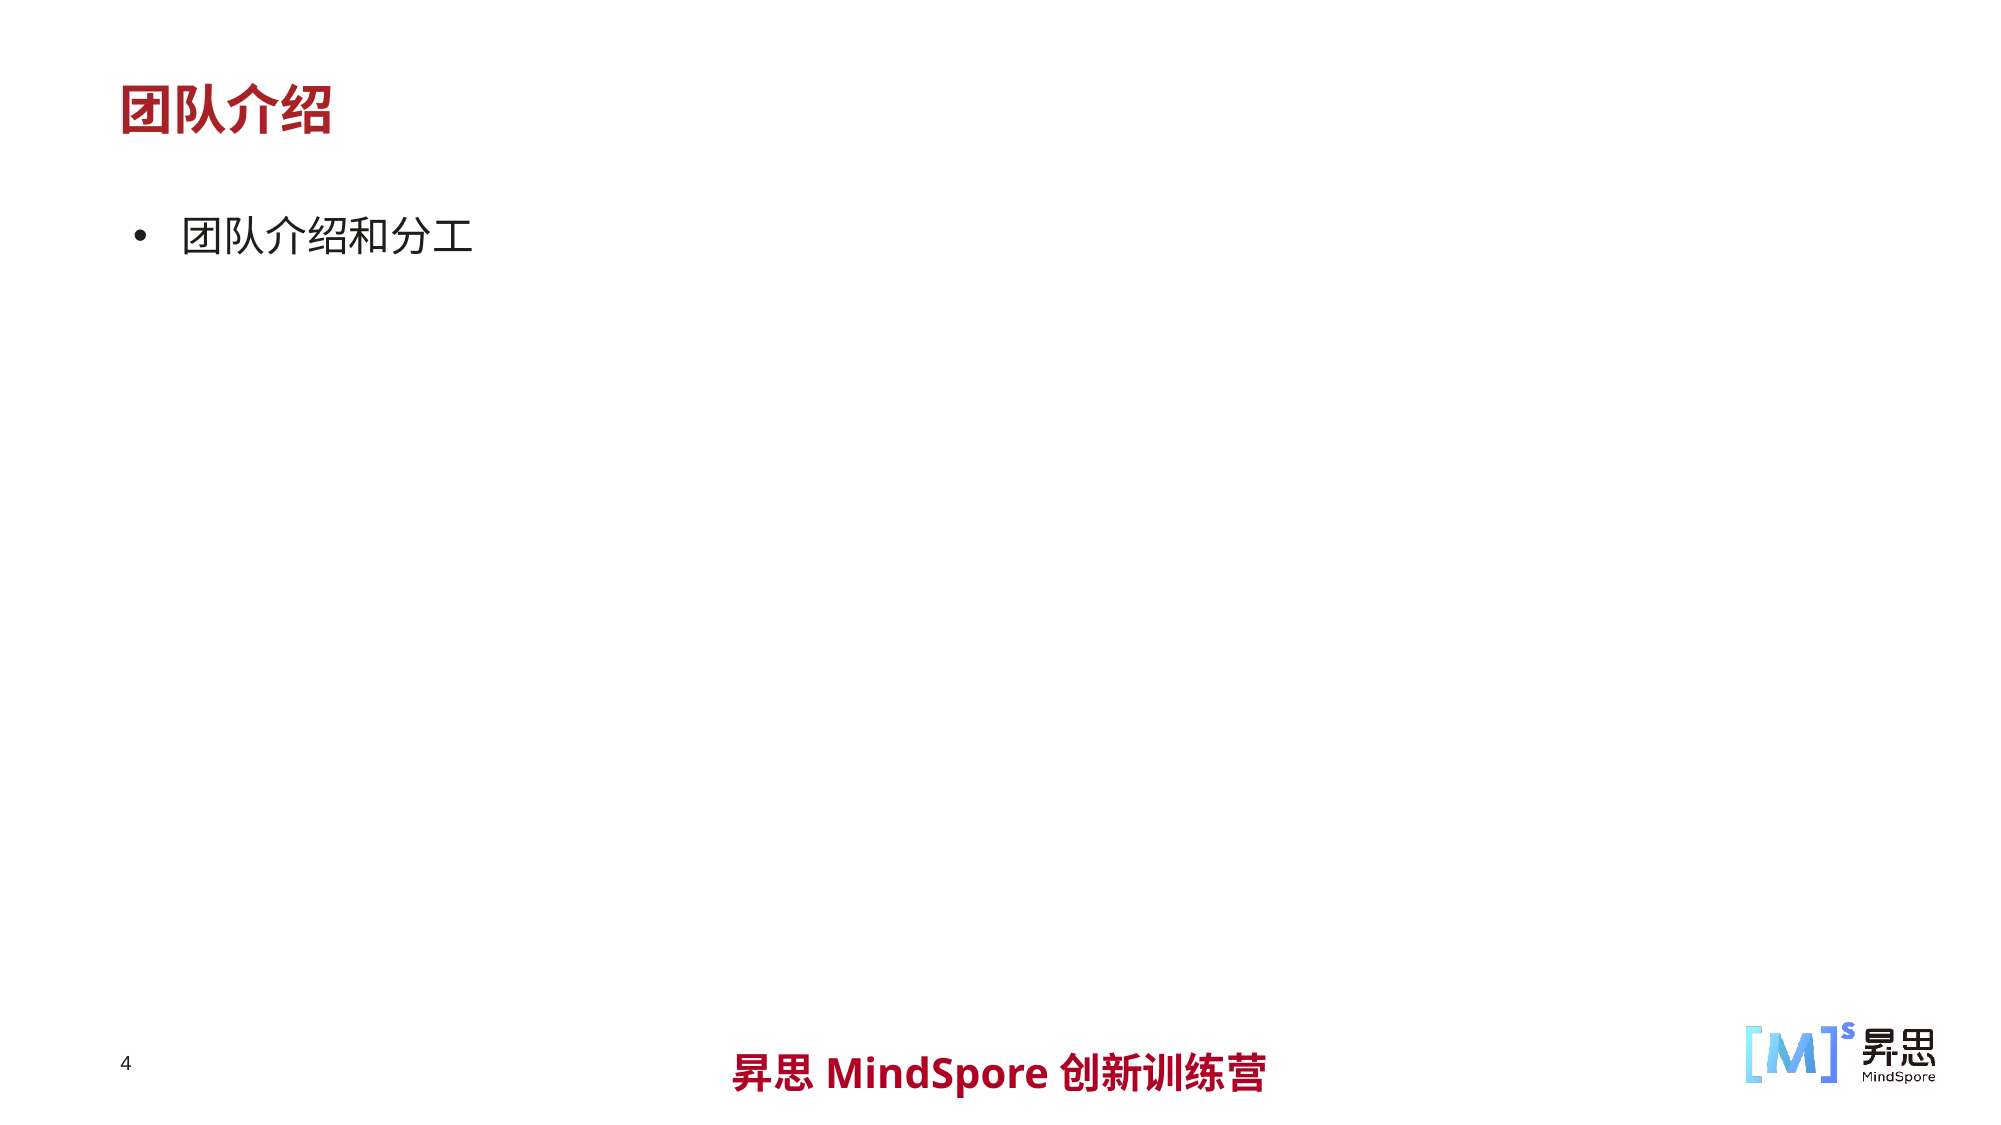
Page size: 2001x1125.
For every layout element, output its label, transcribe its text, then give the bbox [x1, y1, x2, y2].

subtitle 团队介绍 [119, 74, 1882, 141]
list 团队介绍和分工 [118, 208, 1882, 904]
picture [1742, 1020, 1941, 1086]
